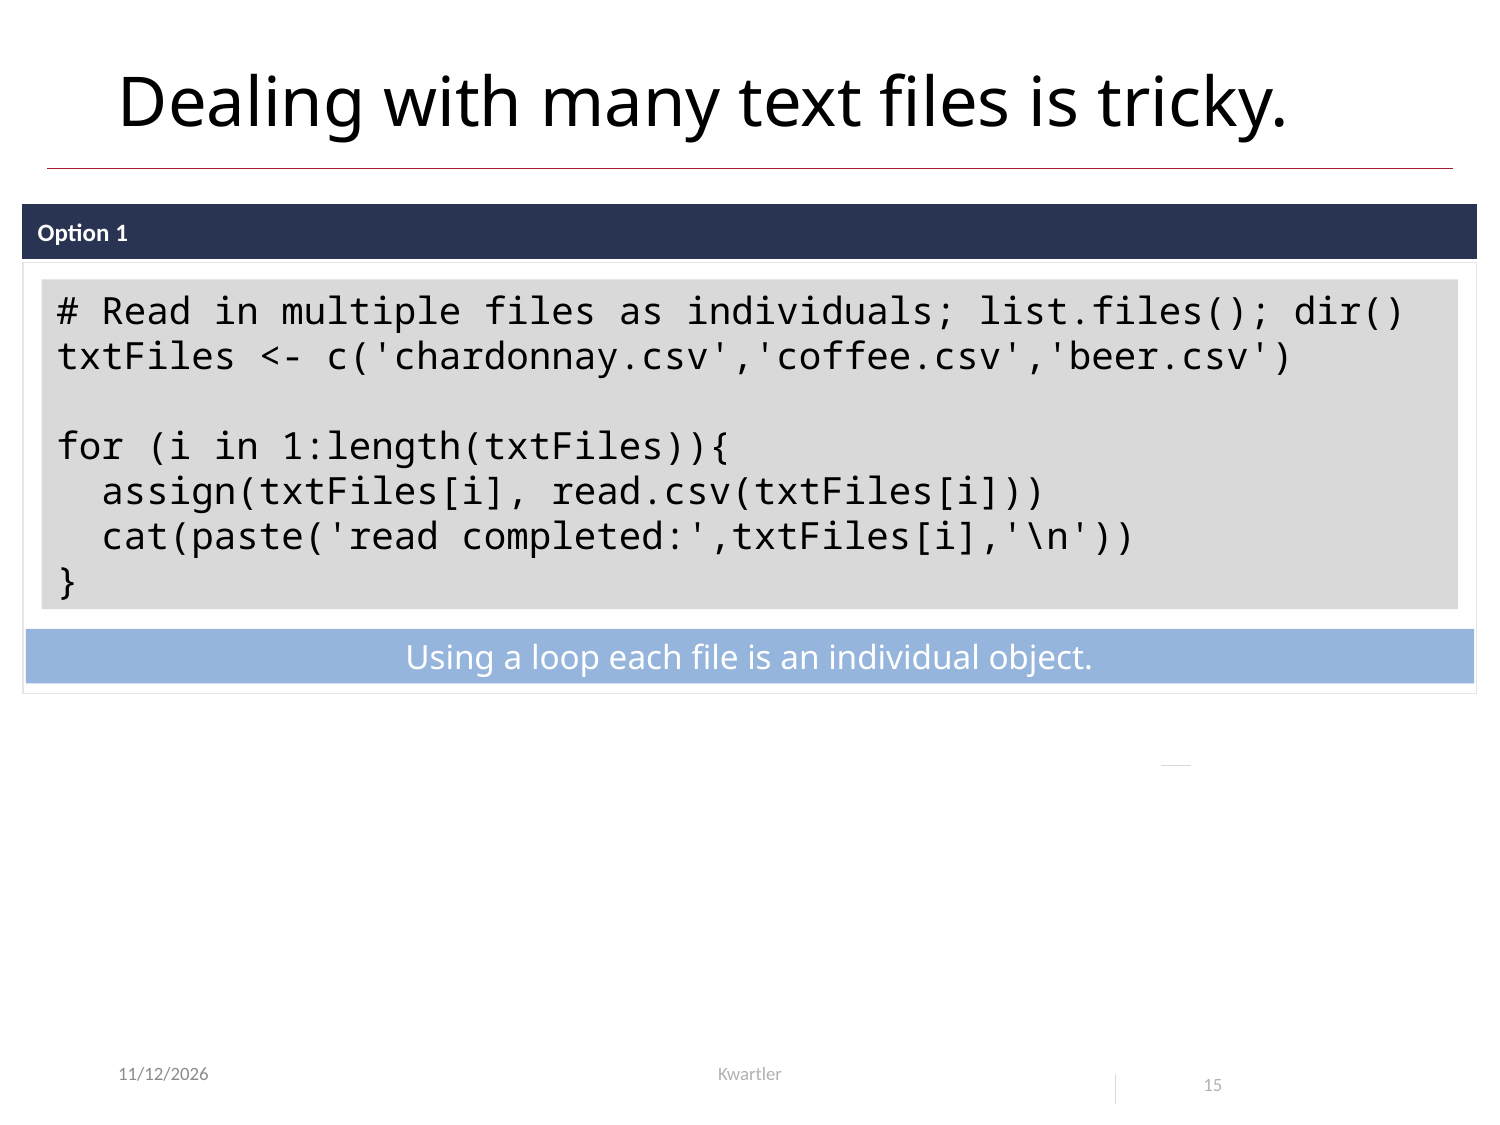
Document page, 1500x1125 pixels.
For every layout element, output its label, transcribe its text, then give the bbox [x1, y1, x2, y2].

slide_number 15 [1188, 1042, 1330, 1103]
text_box # Read in multiple files as individuals; list.files(); dir() txtFiles <- c('chardonnay.csv','coffee.csv','beer.csv') for (i in 1:length(txtFiles)){ assign(txtFiles[i], read.csv(txtFiles[i])) cat(paste('read completed:',txtFiles[i],'\n')) } [41, 279, 1458, 610]
footer Kwartler [496, 1042, 1004, 1103]
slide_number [103, 1042, 441, 1103]
title Dealing with many text files is tricky. [103, 59, 1397, 157]
text_box Using a loop each file is an individual object. [25, 628, 1475, 684]
text_box [22, 261, 1478, 694]
text_box Option 1 [22, 203, 1478, 260]
